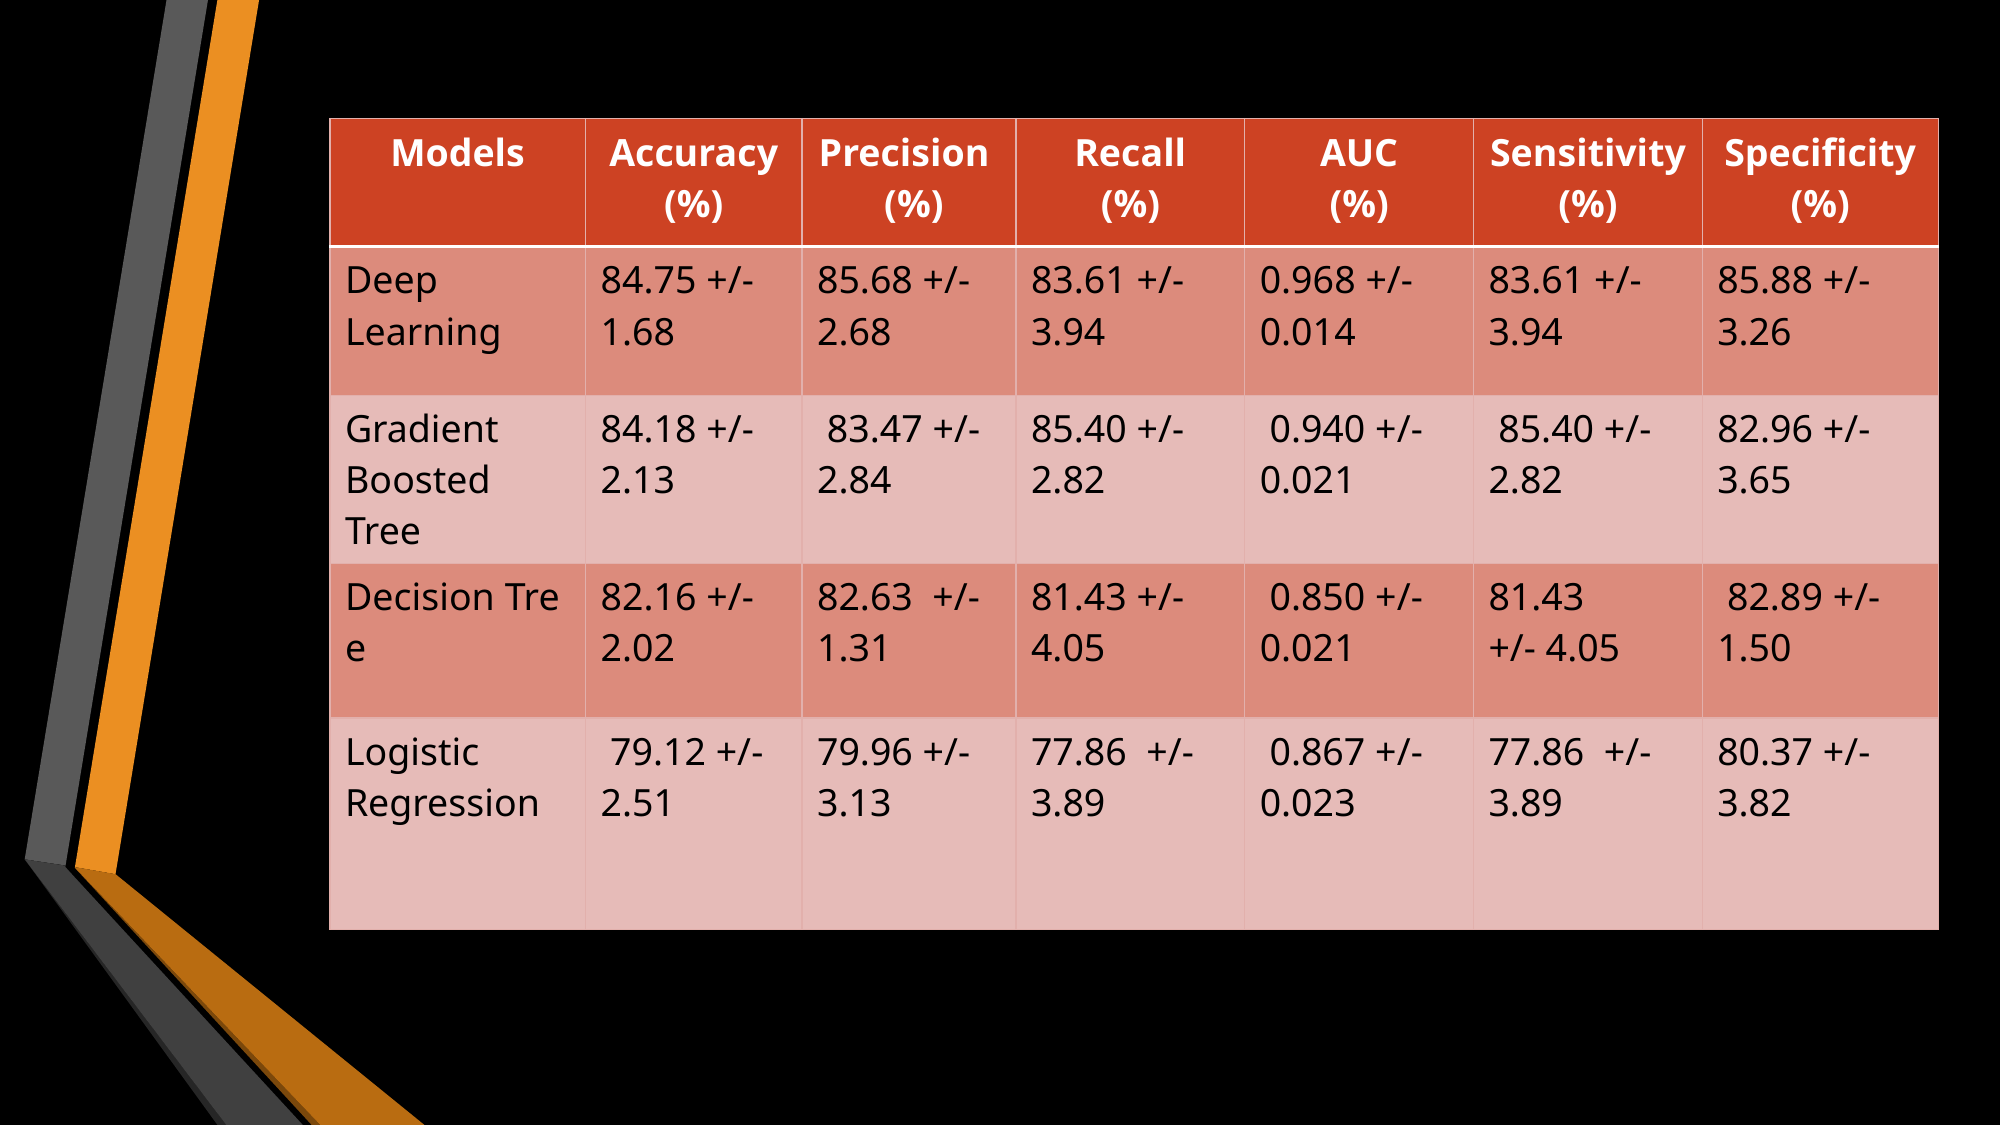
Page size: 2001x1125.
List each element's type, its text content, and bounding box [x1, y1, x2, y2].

table_header AUC (%) [1245, 119, 1473, 245]
table_cell 77.86 +/- 3.89 [1474, 719, 1702, 929]
table_cell 81.43 +/- 4.05 [1017, 564, 1244, 717]
table_cell Gradient Boosted Tree [331, 396, 585, 563]
table_cell 85.40 +/- 2.82 [1017, 396, 1244, 563]
table_cell 82.16 +/- 2.02 [586, 564, 801, 717]
table_header Precision (%) [803, 119, 1015, 245]
table_header Recall (%) [1017, 119, 1244, 245]
table_cell 82.96 +/- 3.65 [1703, 396, 1938, 563]
table_cell 77.86 +/- 3.89 [1017, 719, 1244, 929]
table_cell 0.850 +/- 0.021 [1245, 564, 1473, 717]
table_header Specificity (%) [1703, 119, 1938, 245]
table_cell 83.61 +/- 3.94 [1017, 248, 1244, 395]
table_header Sensitivity (%) [1474, 119, 1702, 245]
table_cell 84.75 +/- 1.68 [586, 248, 801, 395]
table_cell 84.18 +/- 2.13 [586, 396, 801, 563]
table_cell 83.61 +/- 3.94 [1474, 248, 1702, 395]
table_cell 79.96 +/- 3.13 [803, 719, 1015, 929]
table_cell 85.88 +/- 3.26 [1703, 248, 1938, 395]
table_cell 79.12 +/- 2.51 [586, 719, 801, 929]
table_cell 85.68 +/- 2.68 [803, 248, 1015, 395]
table_cell 85.40 +/- 2.82 [1474, 396, 1702, 563]
table_cell Deep Learning [331, 248, 585, 395]
table_cell 0.968 +/- 0.014 [1245, 248, 1473, 395]
table_cell 0.940 +/- 0.021 [1245, 396, 1473, 563]
table_cell Decision Tree [331, 564, 585, 717]
table_header Accuracy (%) [586, 119, 801, 245]
table_cell 0.867 +/- 0.023 [1245, 719, 1473, 929]
table_cell 81.43 +/- 4.05 [1474, 564, 1702, 717]
table_cell 83.47 +/- 2.84 [803, 396, 1015, 563]
table_cell Logistic Regression [331, 719, 585, 929]
table_cell 80.37 +/- 3.82 [1703, 719, 1938, 929]
table_cell 82.89 +/- 1.50 [1703, 564, 1938, 717]
table_header Models [331, 119, 585, 245]
table_cell 82.63 +/- 1.31 [803, 564, 1015, 717]
